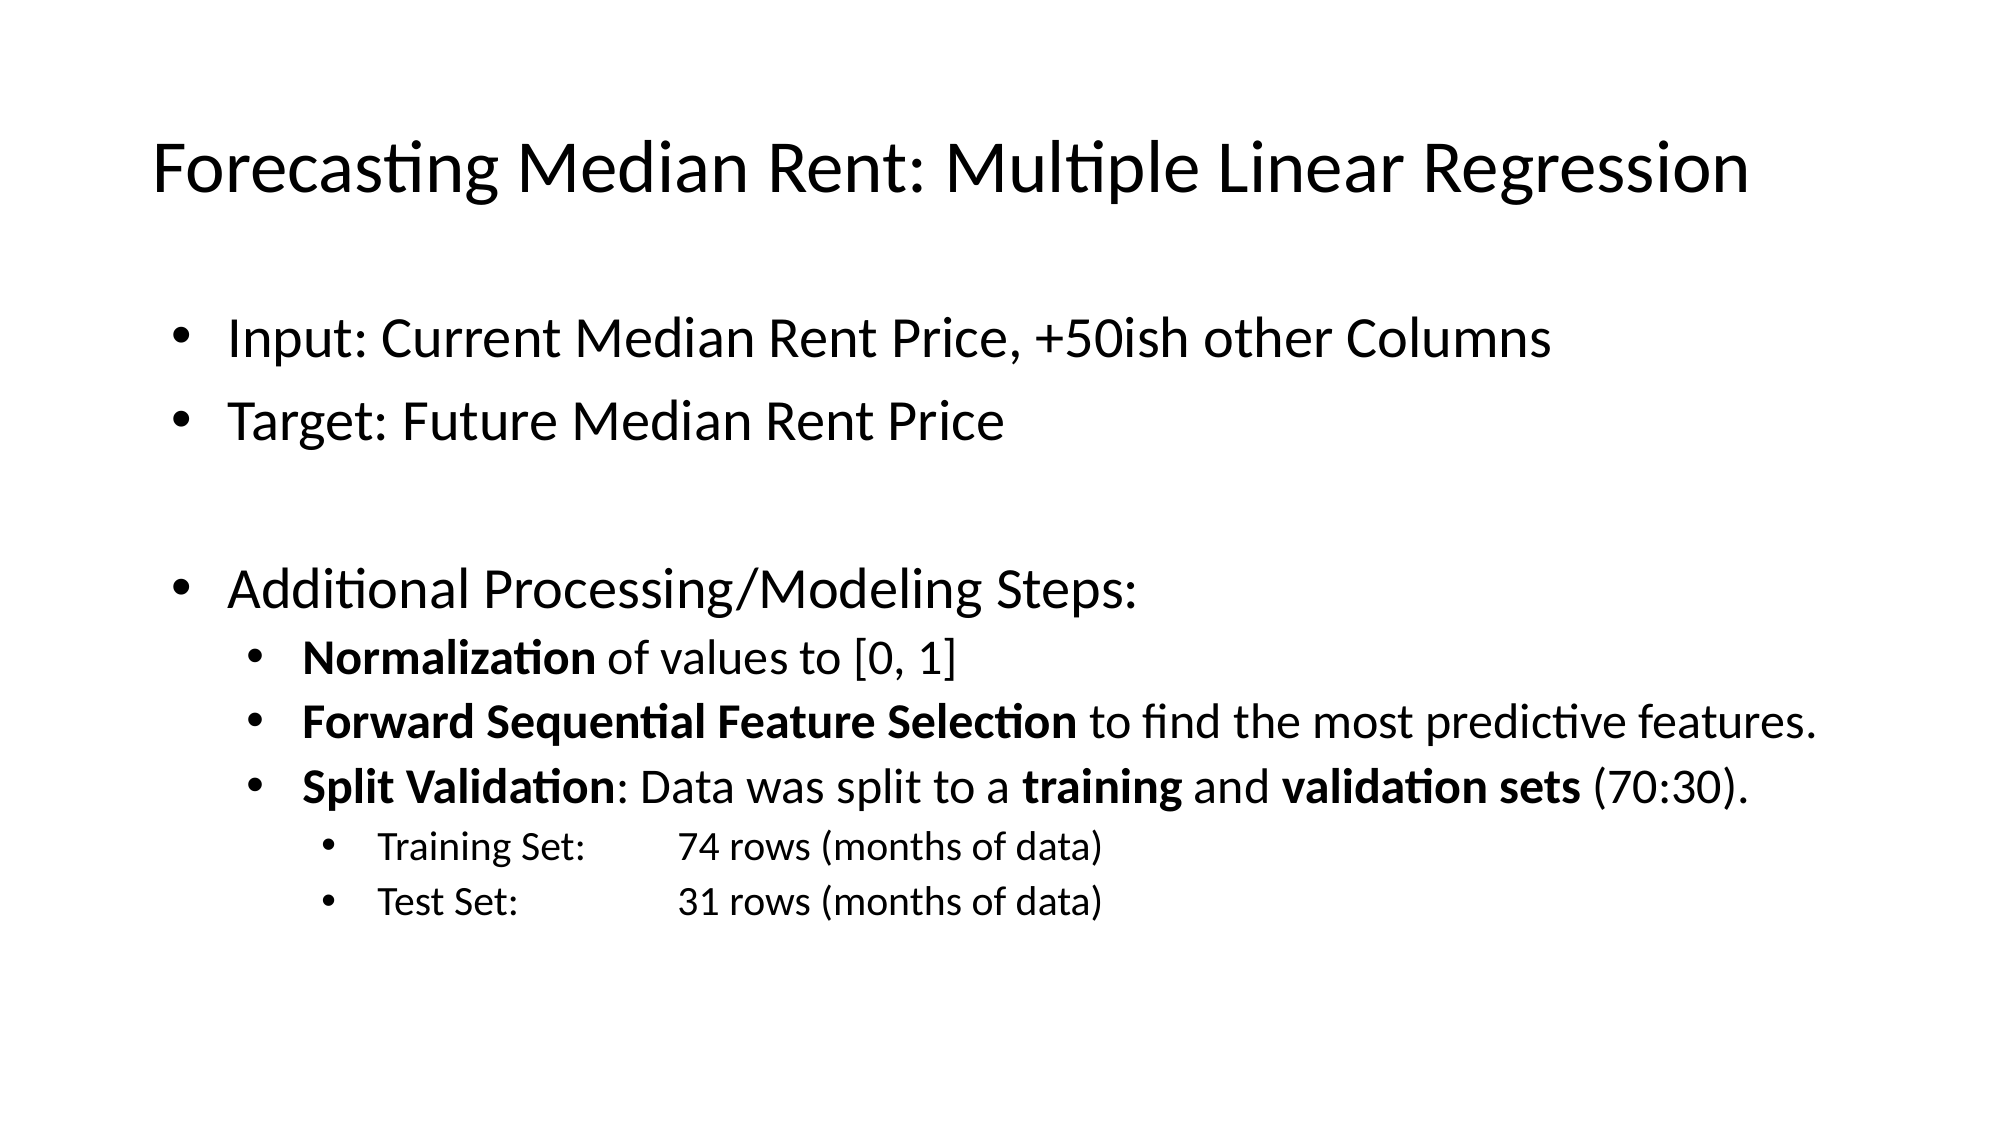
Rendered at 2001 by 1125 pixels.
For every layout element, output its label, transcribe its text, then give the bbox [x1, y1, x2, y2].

list Input: Current Median Rent Price, +50ish other Columns Target: Future Median Rent Price Additional Processing/Modeling Steps: Normalization of values to [0, 1] Forward Sequential Feature Selection to find the most predictive features. Split Validation: Data was split to a training and validation sets (70:30). Training Set: 74 rows (months of data) Test Set: 31 rows (months of data) [137, 299, 1863, 1000]
title Forecasting Median Rent: Multiple Linear Regression [137, 59, 1863, 278]
